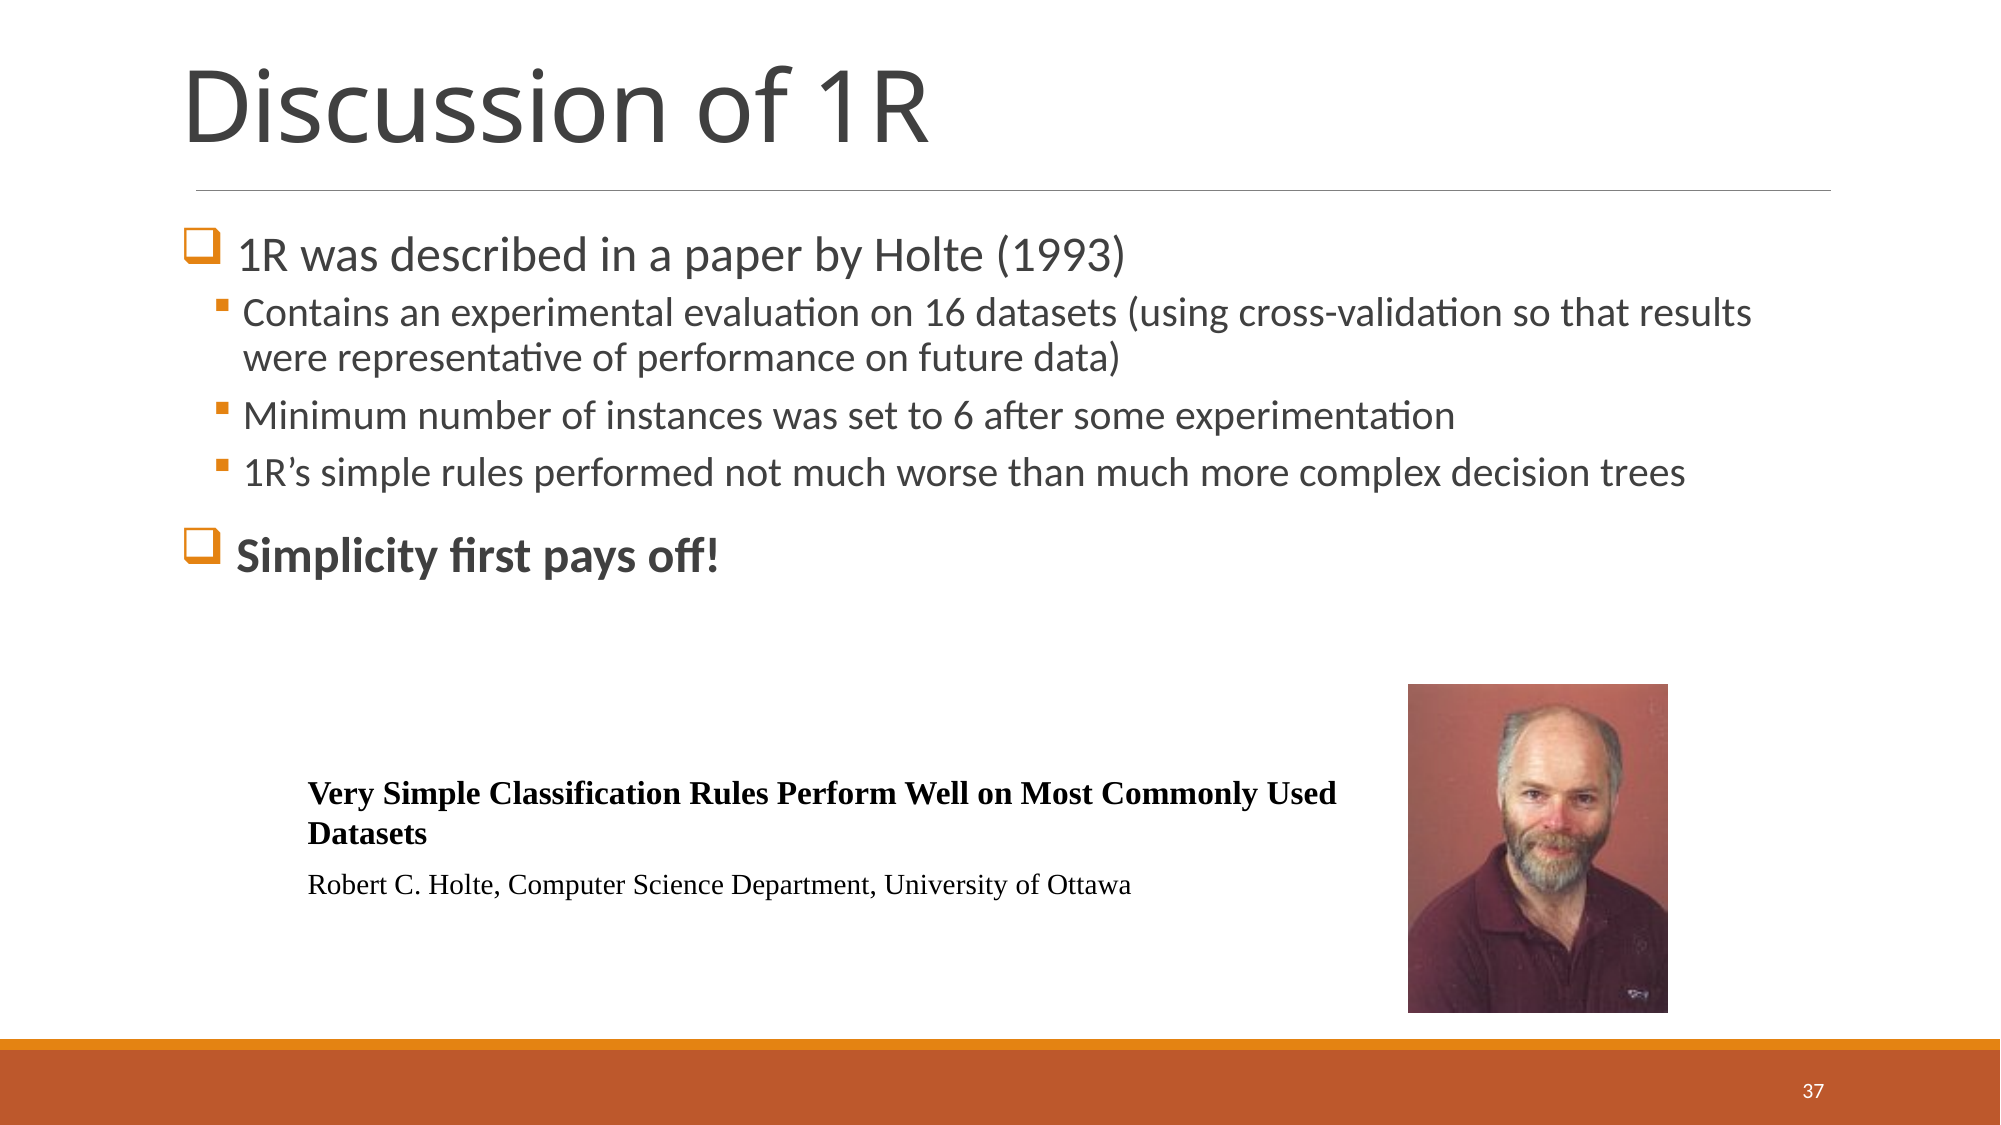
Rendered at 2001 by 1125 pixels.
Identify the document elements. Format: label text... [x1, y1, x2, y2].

list 1R was described in a paper by Holte (1993) Contains an experimental evaluation on 16 datasets (using cross-validation so that results were representative of performance on future data) Minimum number of instances was set to 6 after some experimentation 1R’s simple rules performed not much worse than much more complex decision trees Simplicity first pays off! [180, 220, 1830, 963]
picture [1408, 684, 1668, 1014]
text_box Very Simple Classification Rules Perform Well on Most Commonly Used Datasets Robert C. Holte, Computer Science Department, University of Ottawa [292, 763, 1405, 914]
title Discussion of 1R [165, 8, 1815, 171]
slide_number 37 [1624, 1059, 1840, 1120]
